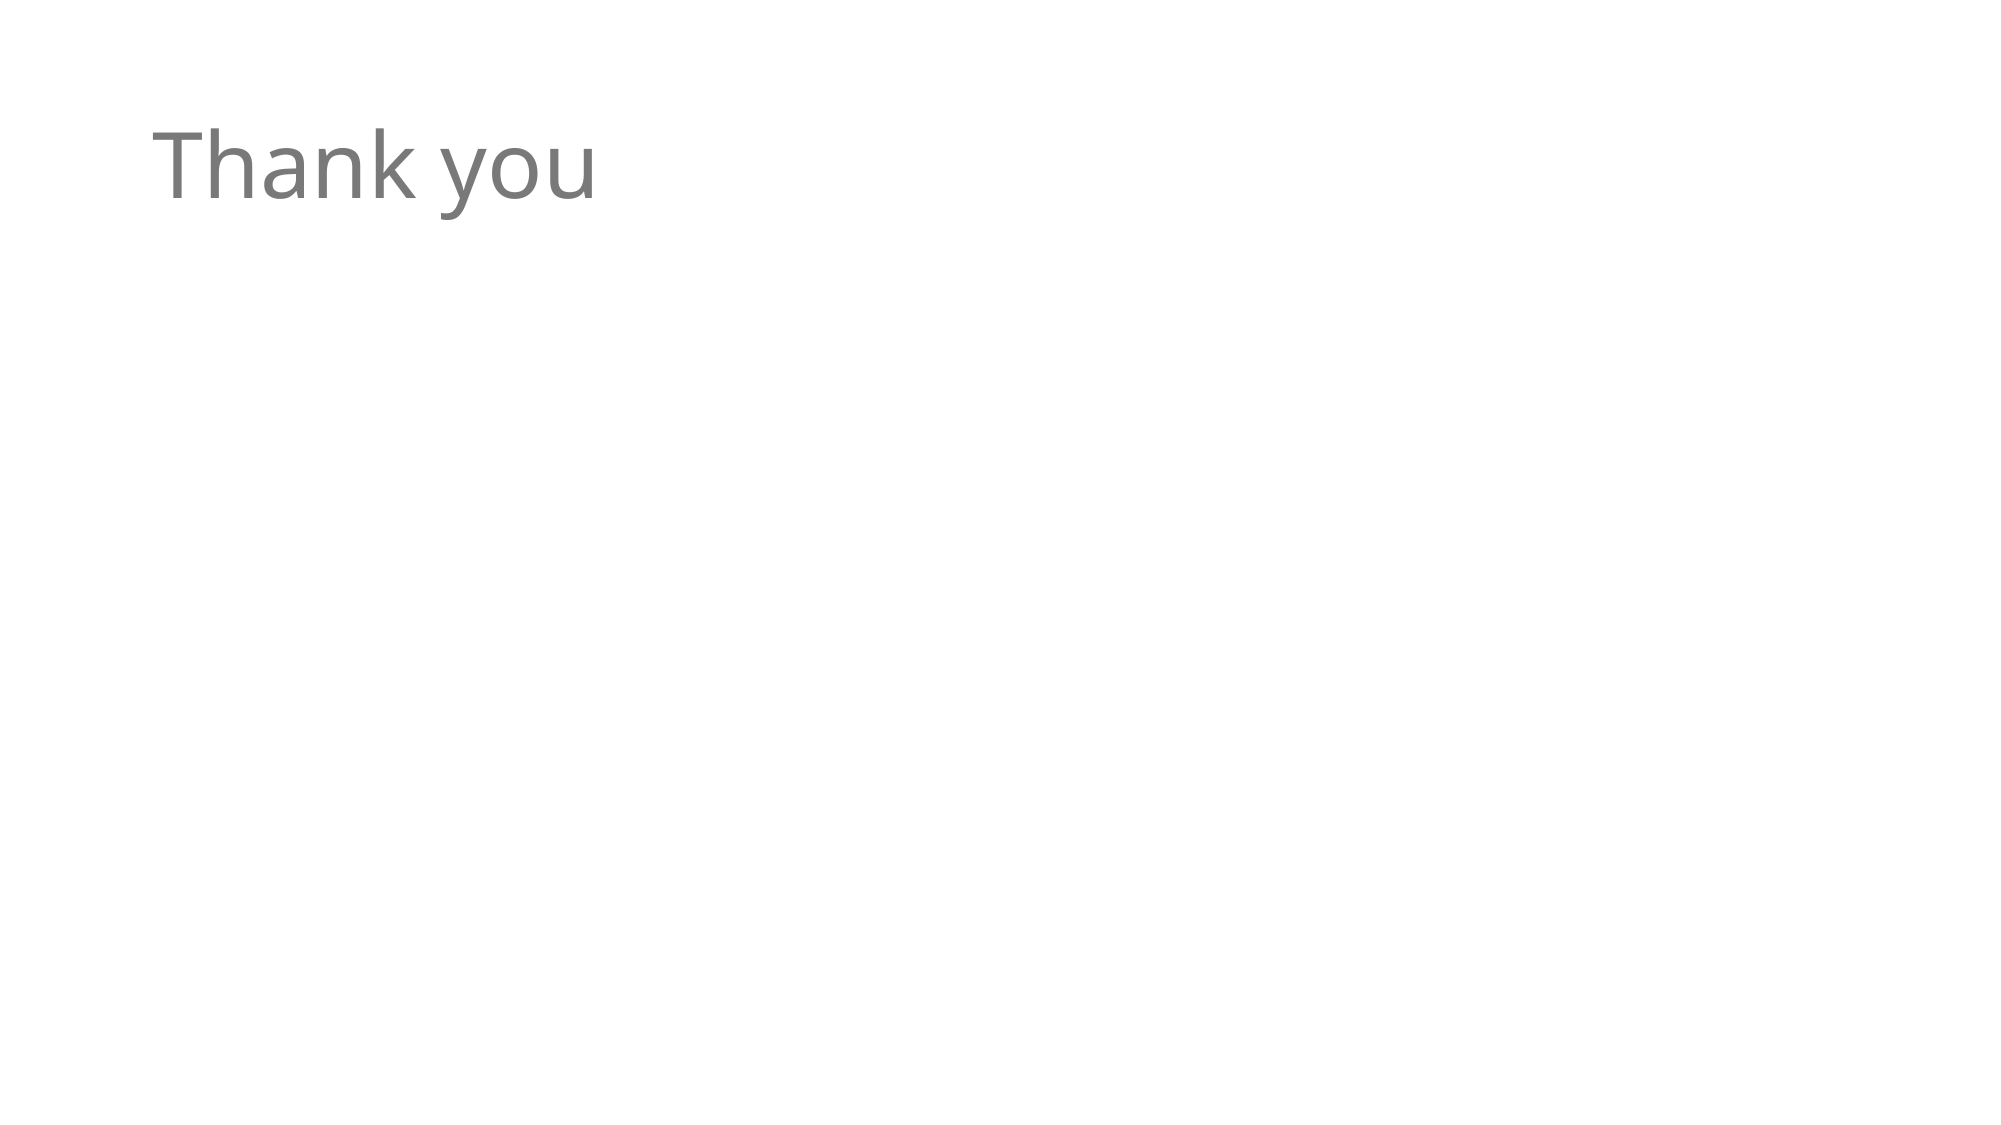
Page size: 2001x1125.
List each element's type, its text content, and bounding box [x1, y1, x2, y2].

title Thank you [137, 59, 1863, 278]
